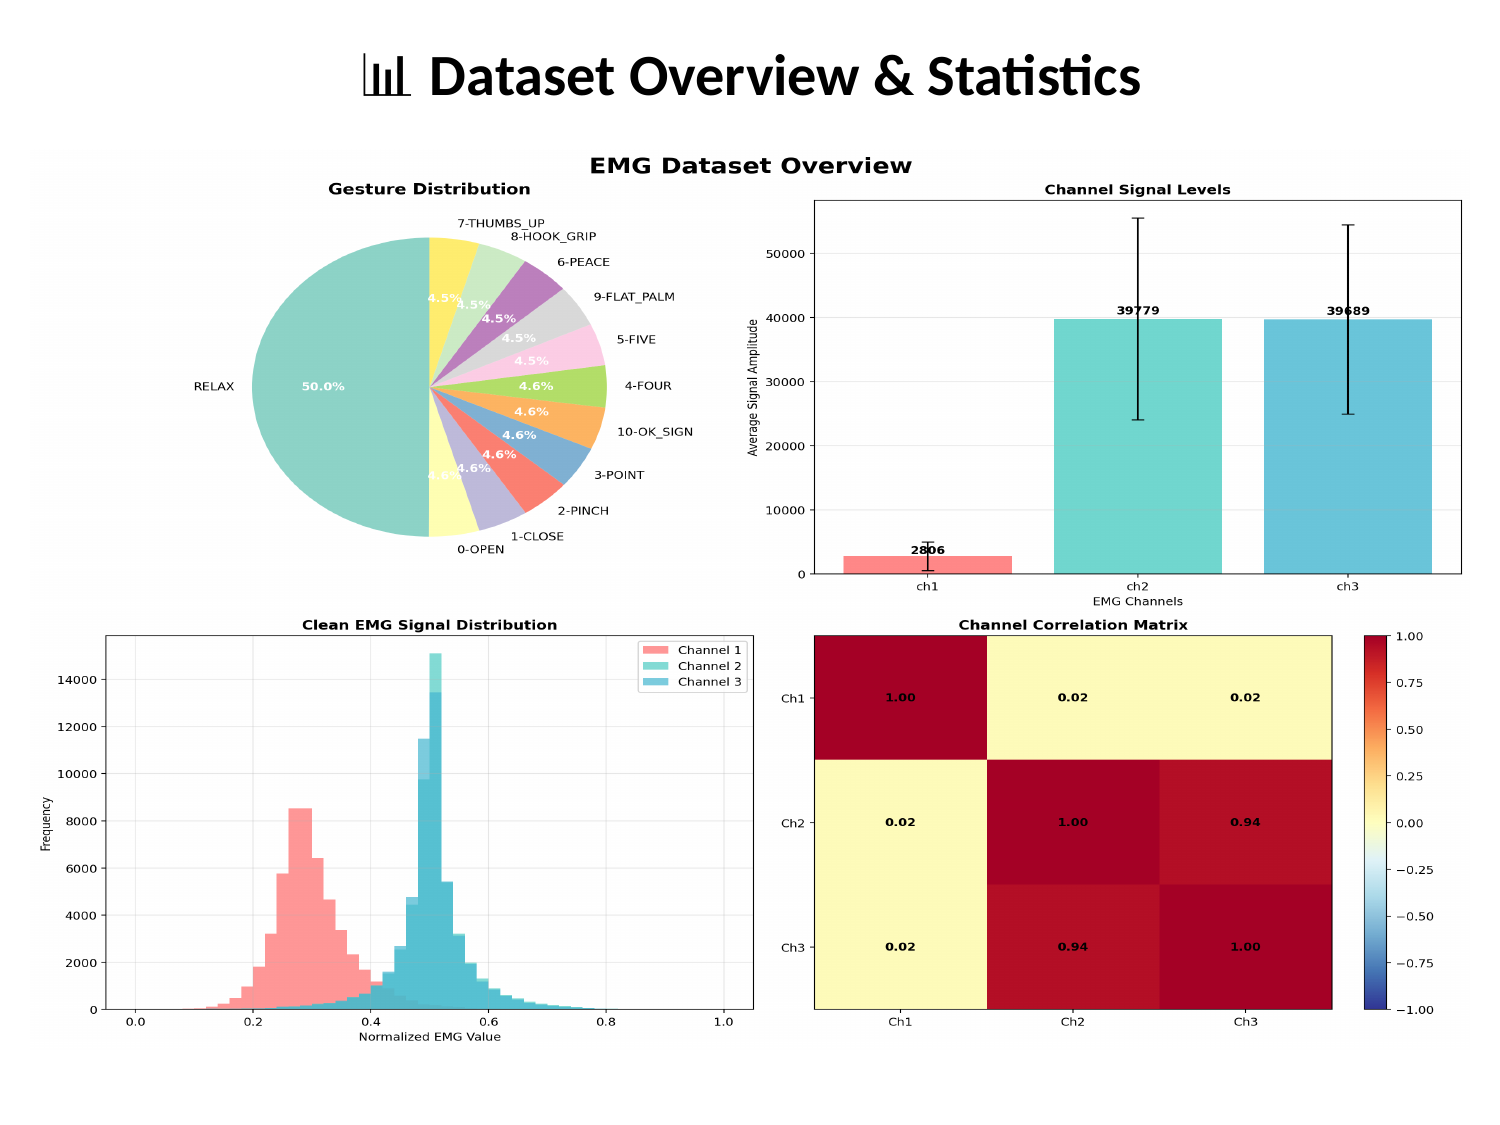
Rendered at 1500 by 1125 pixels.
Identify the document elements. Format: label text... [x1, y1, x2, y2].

text_box 📊 Dataset Overview & Statistics [343, 29, 1157, 115]
picture [29, 149, 1471, 1051]
